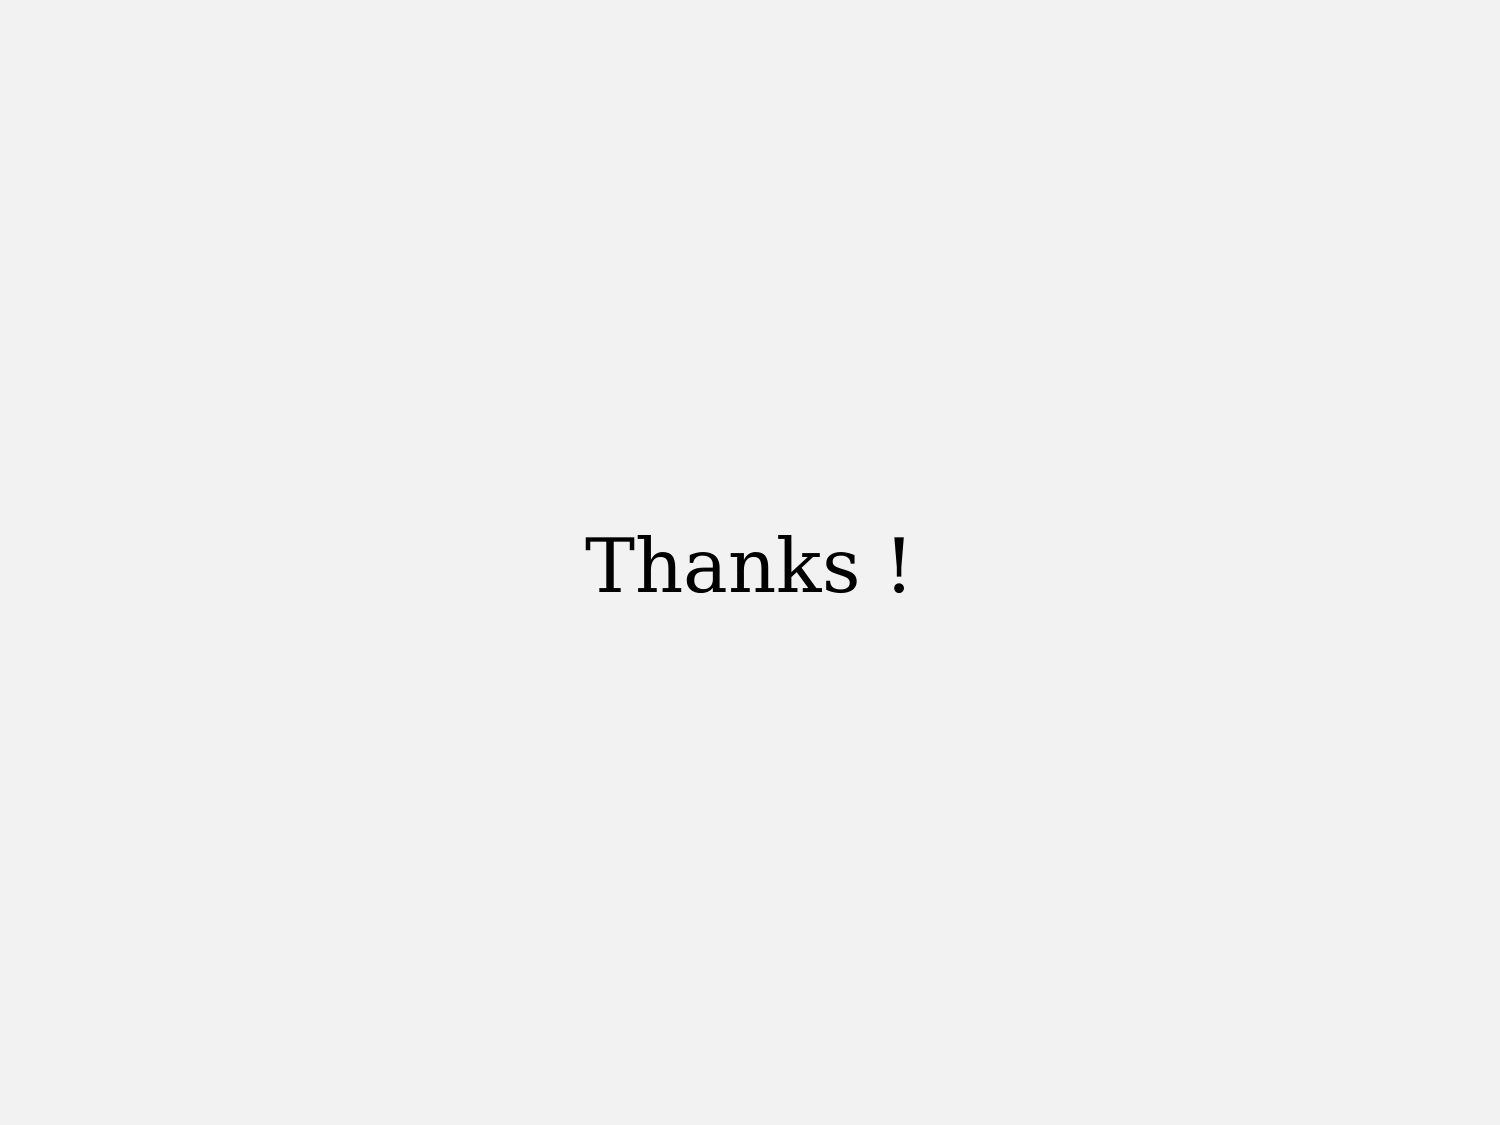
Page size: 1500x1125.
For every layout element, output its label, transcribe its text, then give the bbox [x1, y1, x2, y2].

text_box Thanks ! [558, 482, 942, 643]
